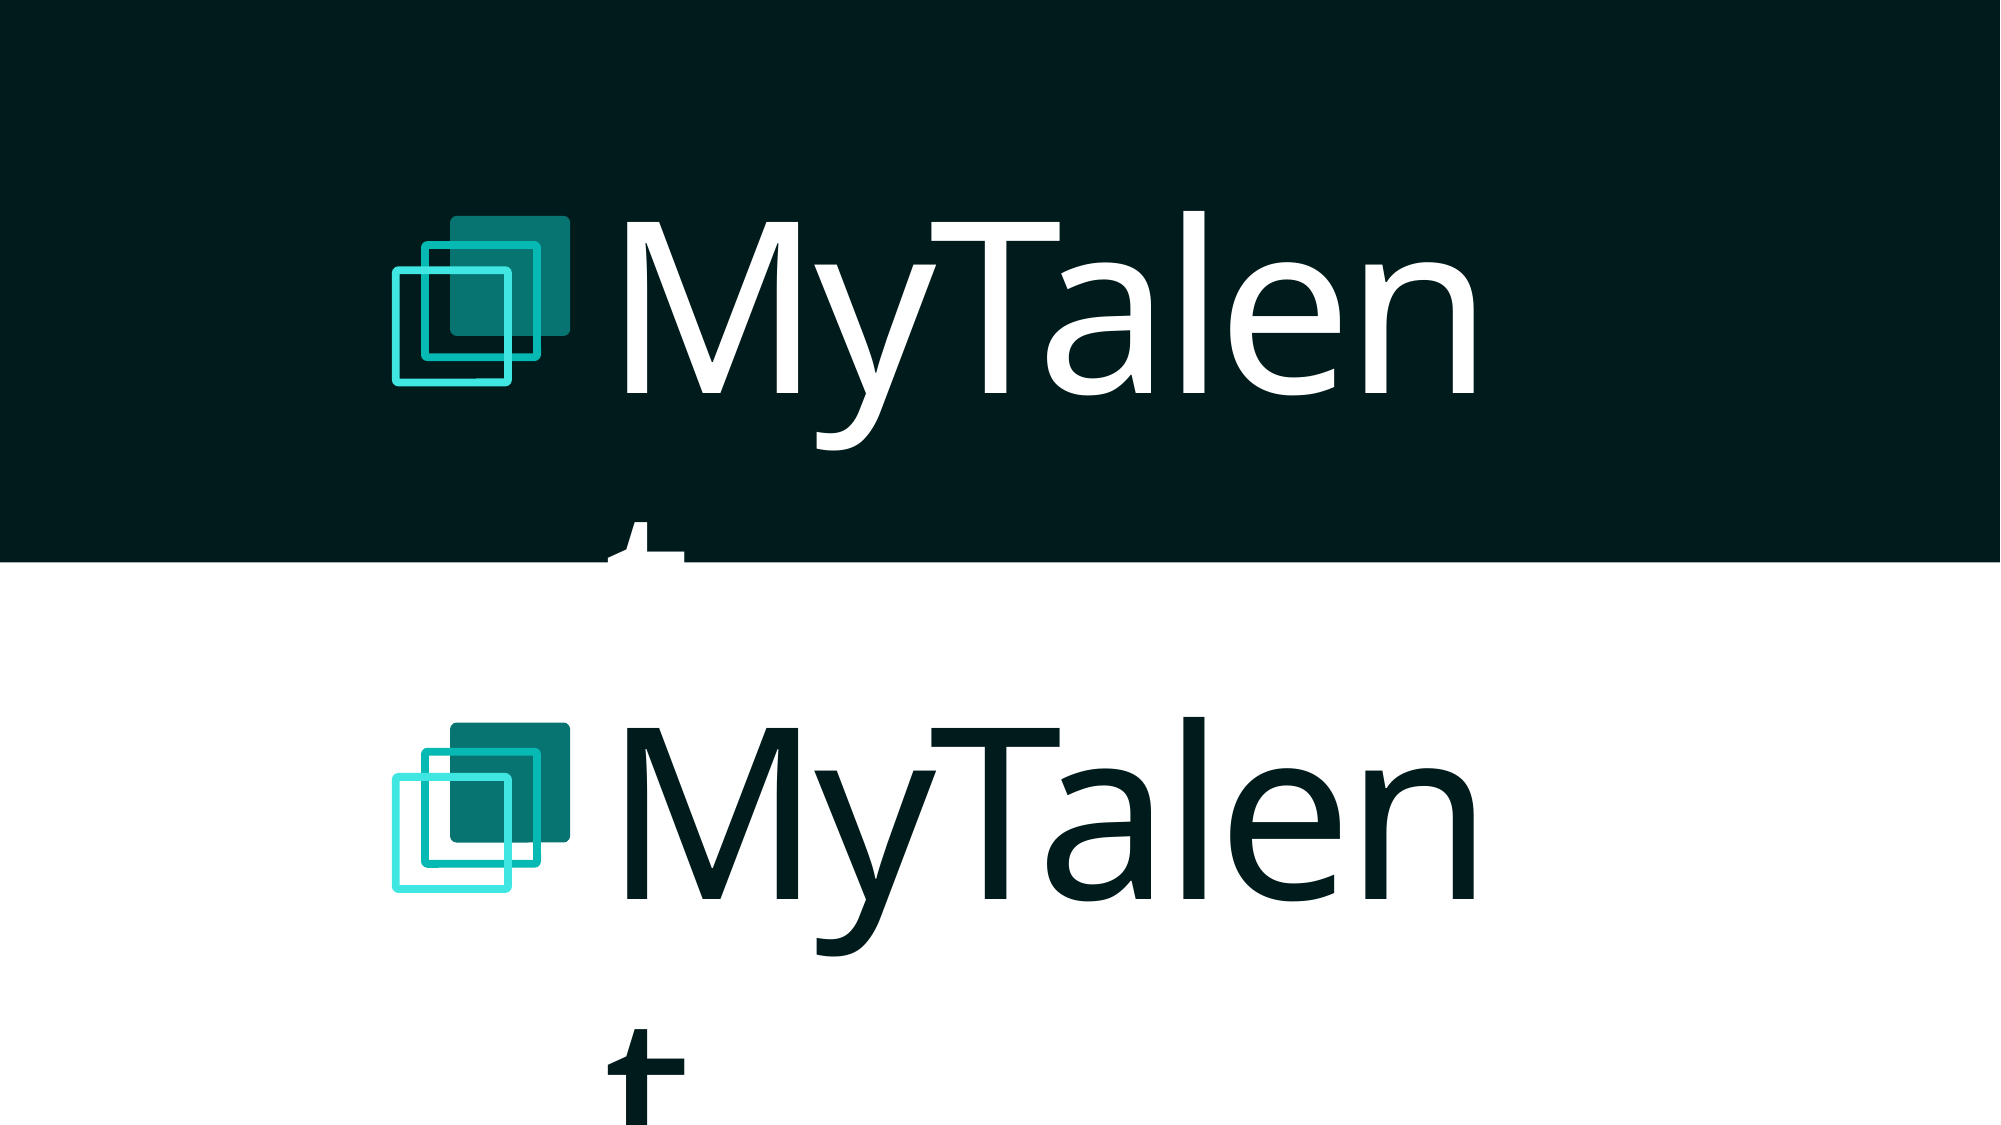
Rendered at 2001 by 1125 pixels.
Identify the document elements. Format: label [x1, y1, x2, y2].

text_box [0, 0, 2000, 563]
text_box [395, 652, 1530, 959]
text_box [395, 146, 1530, 452]
